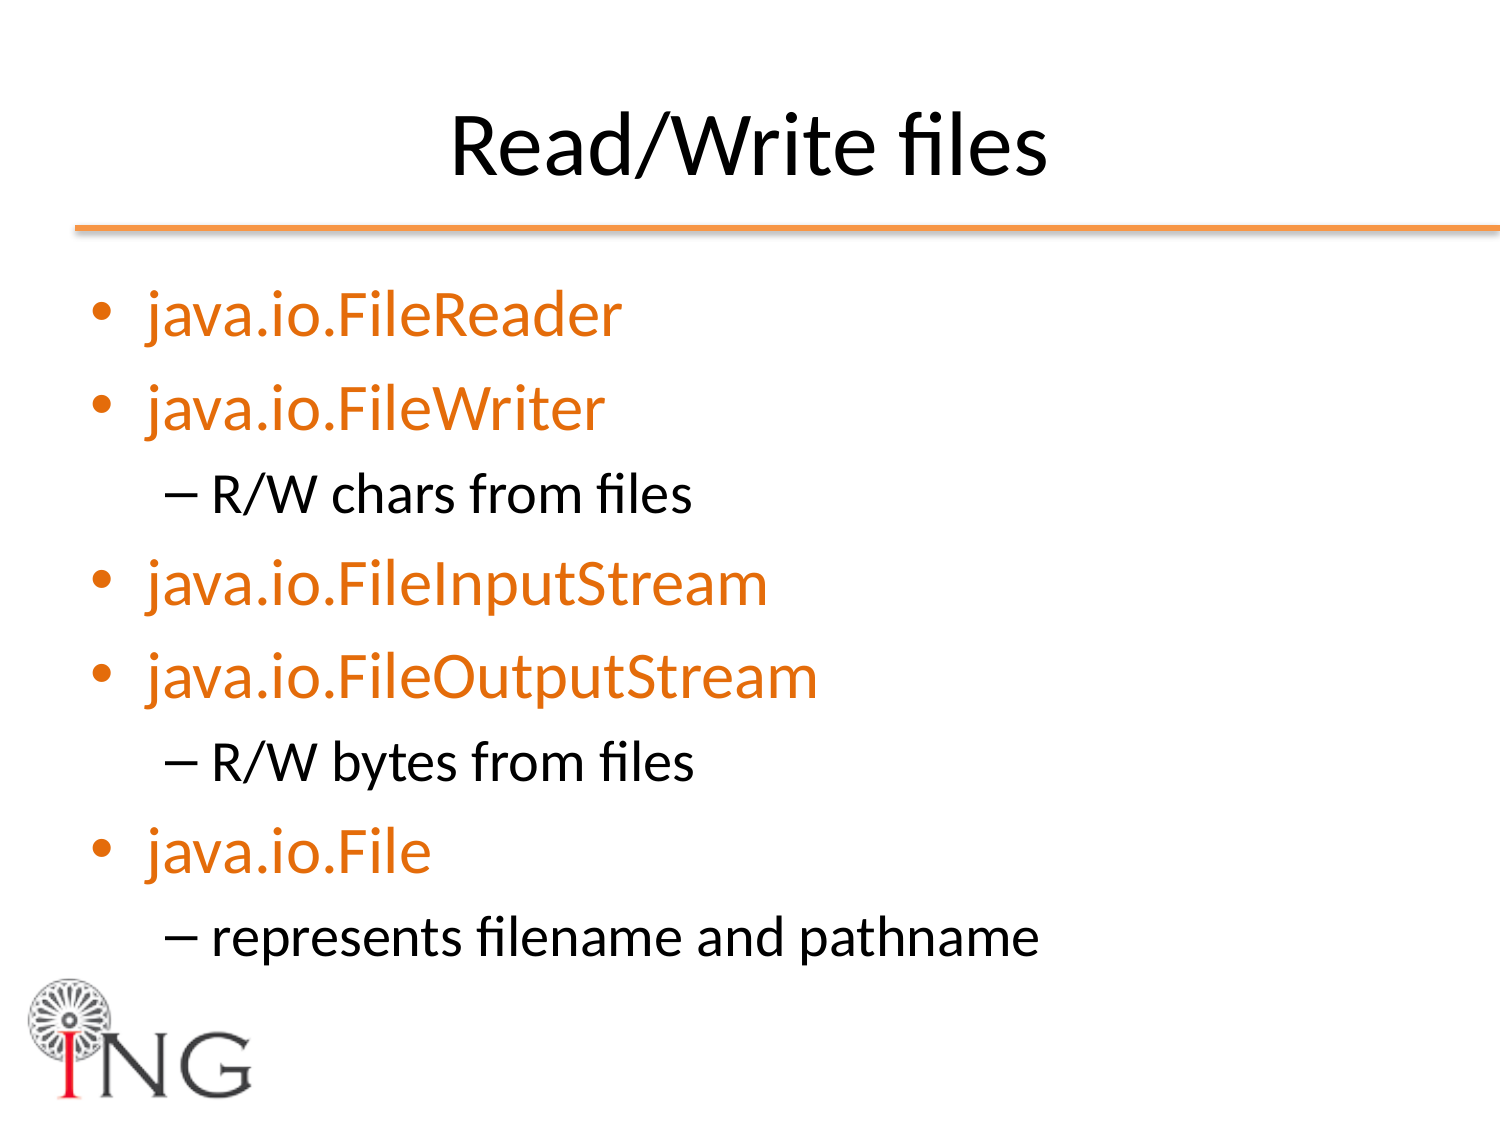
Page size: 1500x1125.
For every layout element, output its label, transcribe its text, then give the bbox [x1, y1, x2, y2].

list java.io.FileReader java.io.FileWriter R/W chars from files java.io.FileInputStream java.io.FileOutputStream R/W bytes from files java.io.File represents filename and pathname [75, 262, 1425, 1005]
picture [3, 956, 281, 1125]
title Read/Write files [75, 45, 1425, 233]
